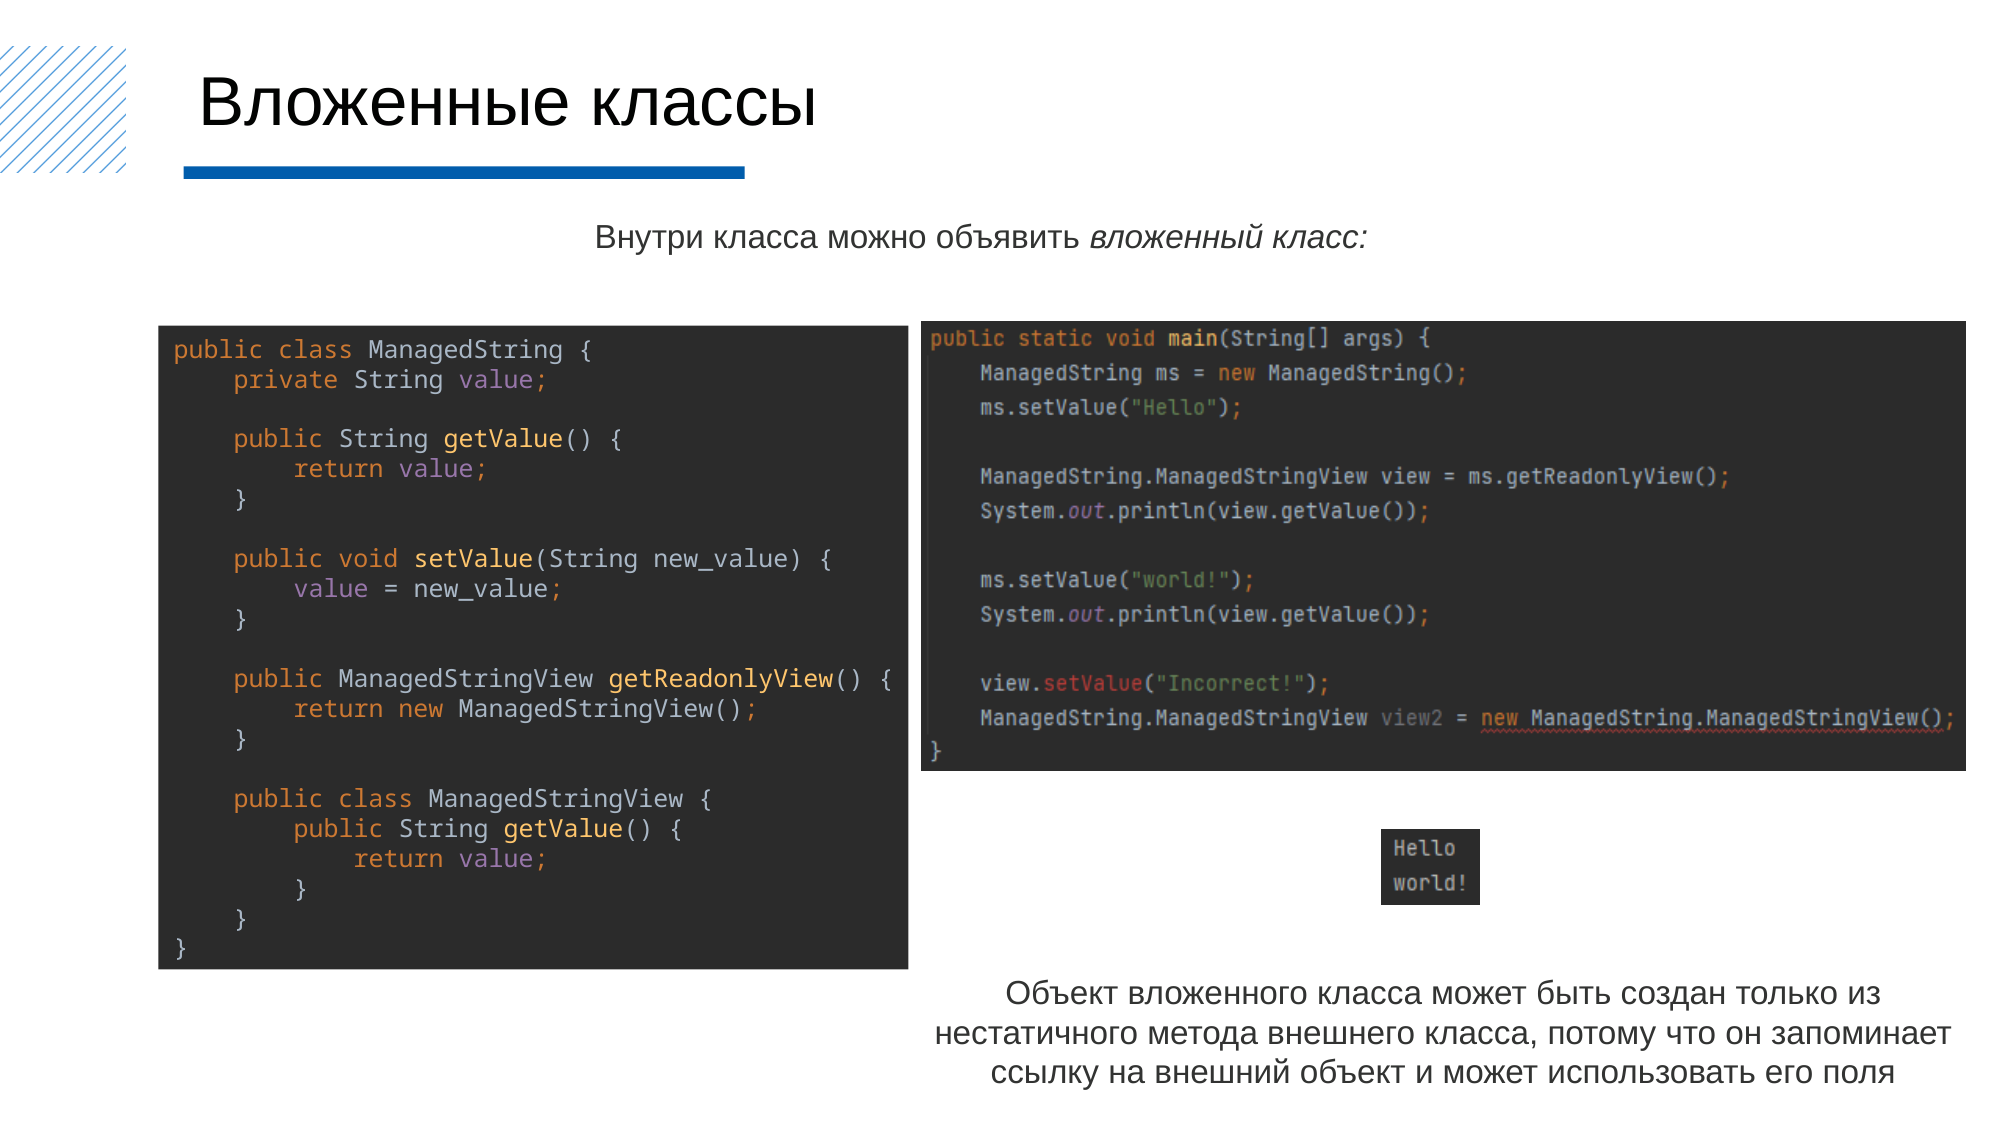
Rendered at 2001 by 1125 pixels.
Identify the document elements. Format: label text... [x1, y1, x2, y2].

picture [921, 321, 1967, 771]
text_box public class ManagedString { private String value; public String getValue() { return value; } public void setValue(String new_value) { value = new_value; } public ManagedStringView getReadonlyView() { return new ManagedStringView(); } public class ManagedStringView { public String getValue() { return value; } } } [158, 325, 909, 970]
text_box Объект вложенного класса может быть создан только из нестатичного метода внешнего класса, потому что он запоминает ссылку на внешний объект и может использовать его поля [921, 963, 1966, 1099]
picture [1380, 829, 1480, 905]
list Вложенные классы [183, 58, 1780, 149]
picture [0, 46, 126, 173]
text_box Внутри класса можно объявить вложенный класс: [183, 207, 1780, 263]
